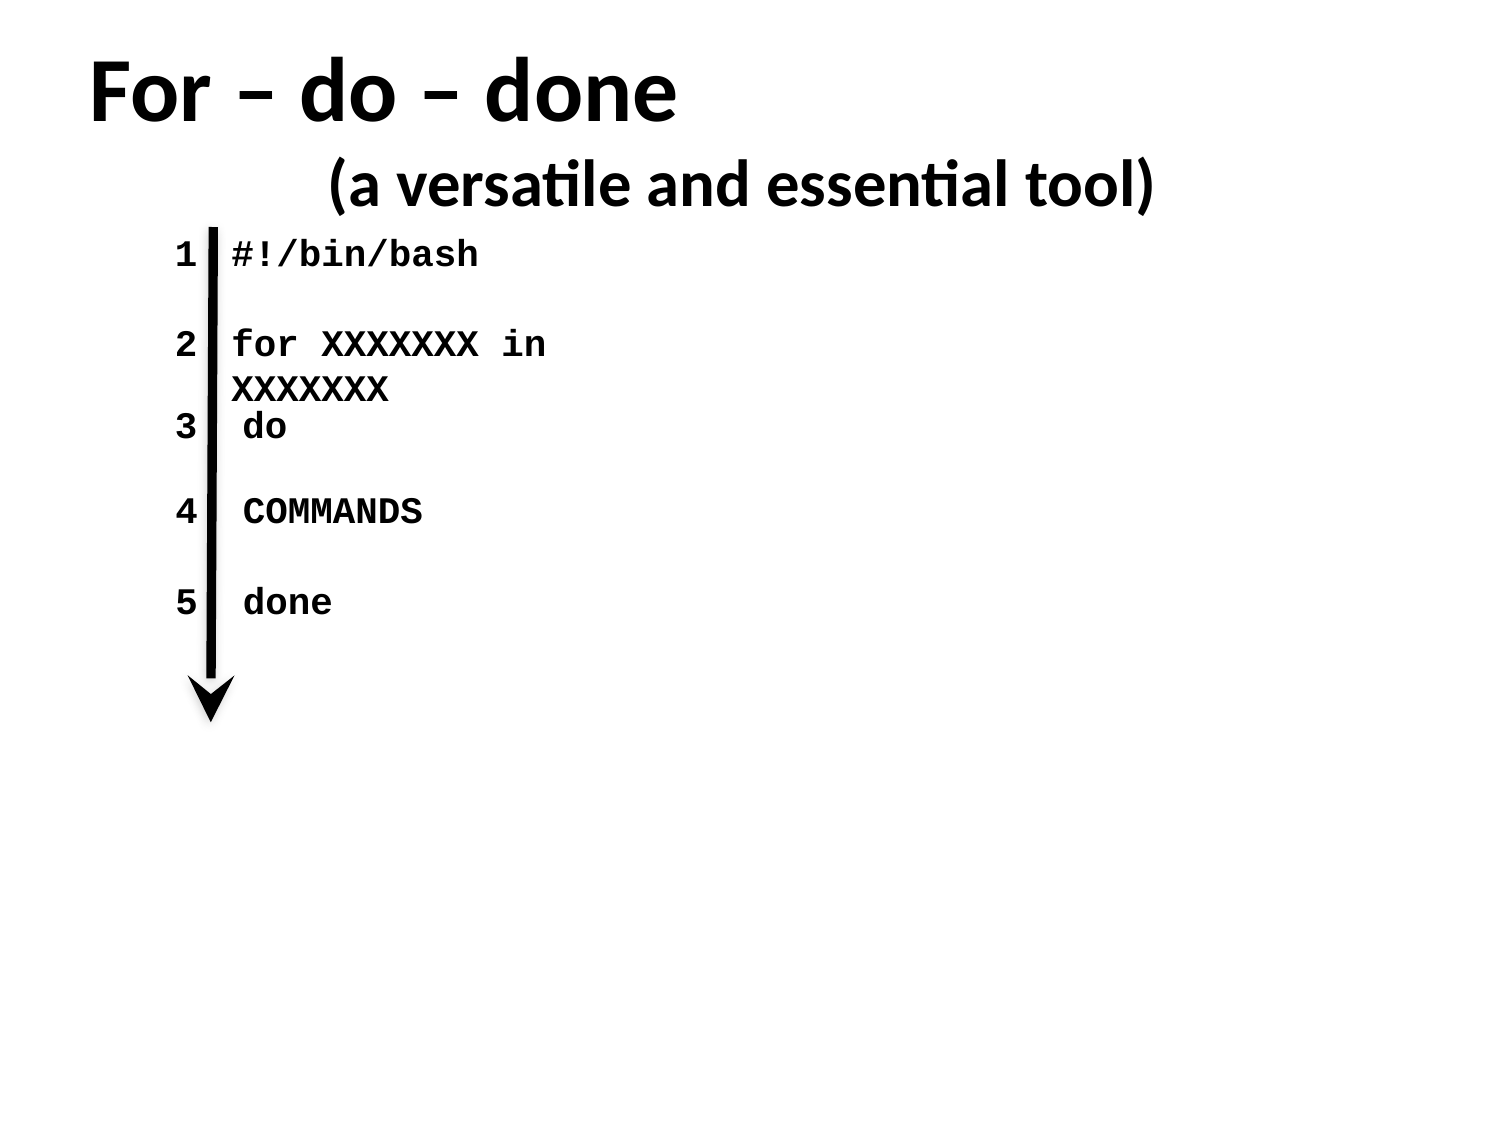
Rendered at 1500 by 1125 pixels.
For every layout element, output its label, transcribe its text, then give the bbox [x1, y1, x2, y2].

text_box 3 do [160, 393, 305, 455]
text_box [200, 631, 222, 723]
text_box 4 COMMANDS [160, 478, 441, 540]
text_box 5 done [160, 570, 350, 631]
text_box #!/bin/bash for XXXXXXX in XXXXXXX [160, 221, 740, 373]
text_box For – do – done (a versatile and essential tool) [75, 30, 1425, 219]
